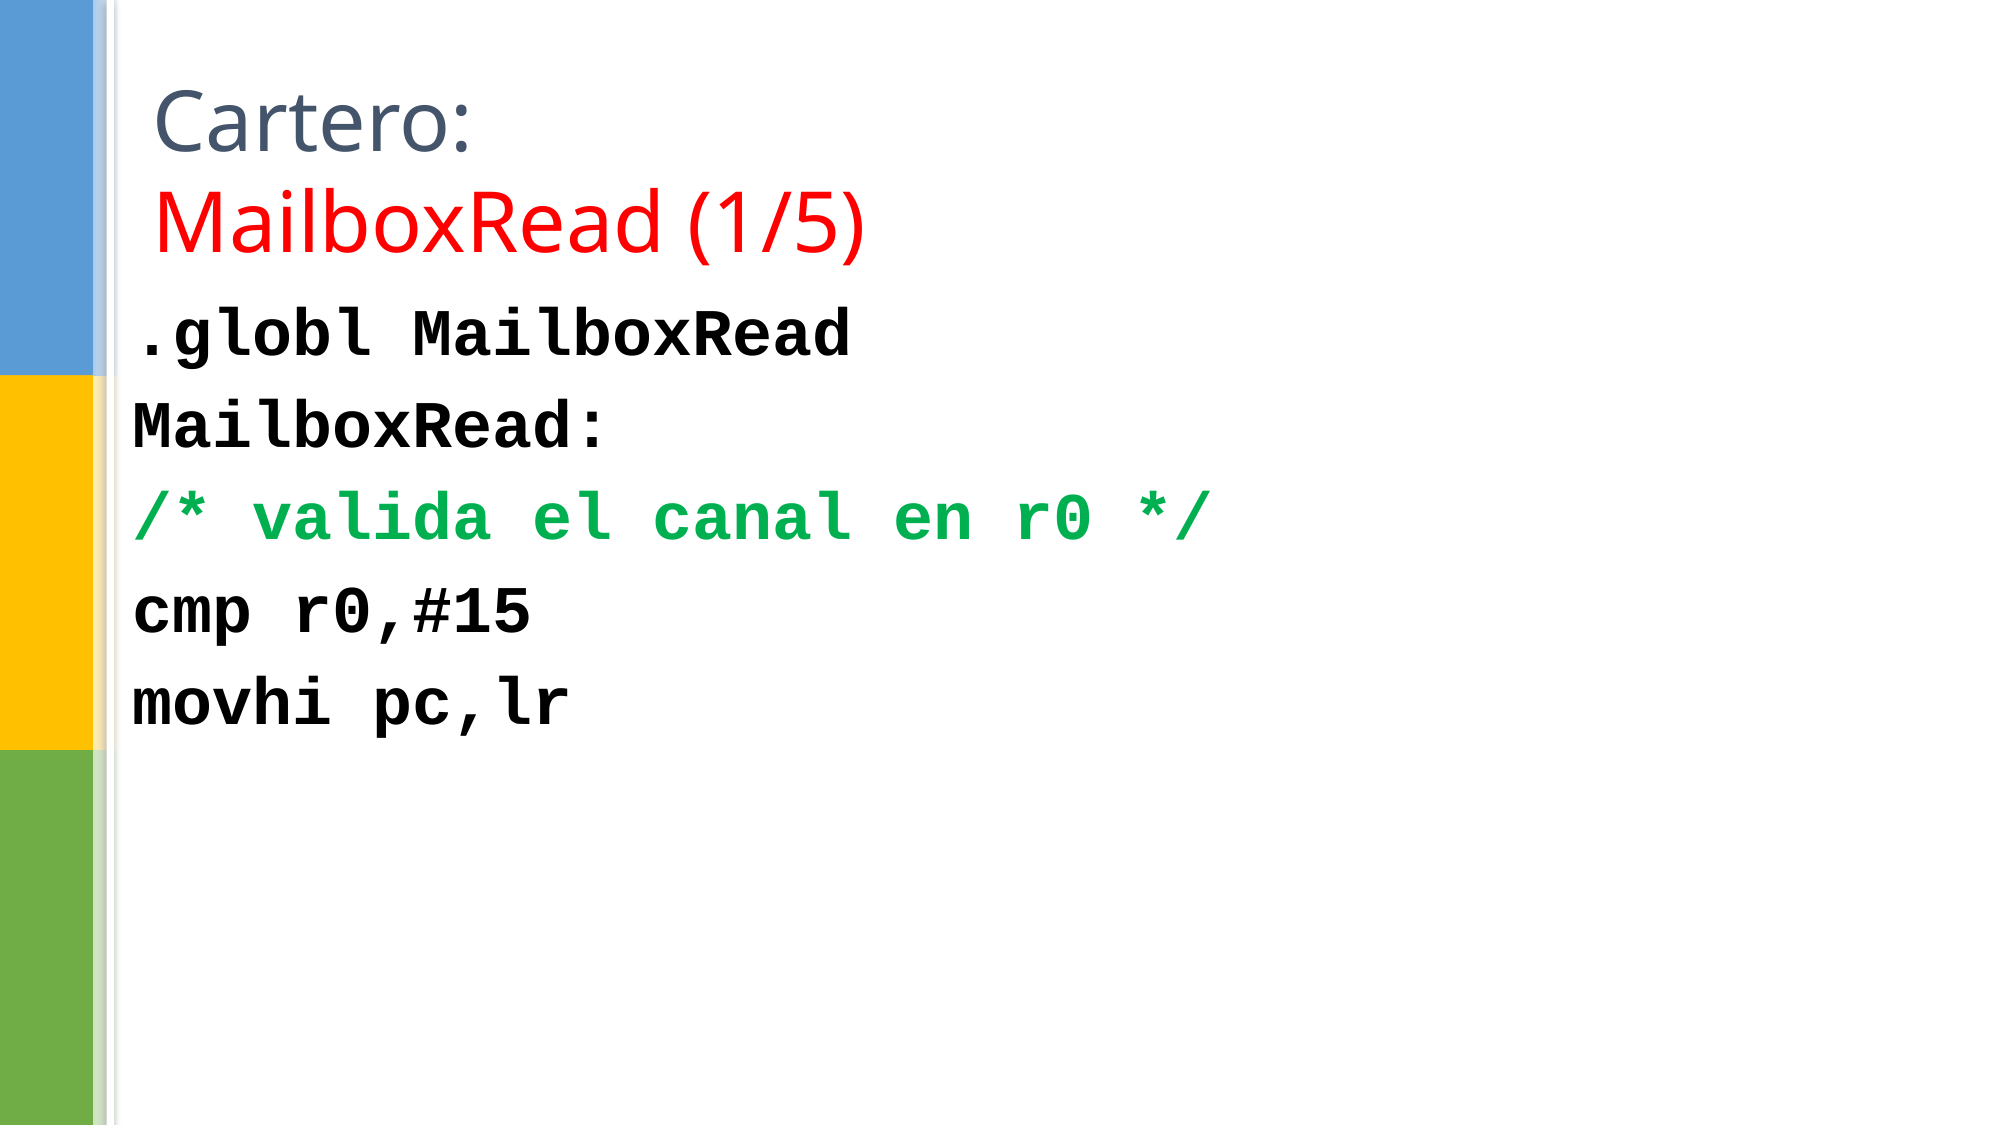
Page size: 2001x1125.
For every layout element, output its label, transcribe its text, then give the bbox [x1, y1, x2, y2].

title Cartero: MailboxRead (1/5) [137, 59, 1863, 278]
list .globl MailboxRead MailboxRead: /* valida el canal en r0 */ cmp r0,#15 movhi pc,lr [117, 290, 2000, 1034]
